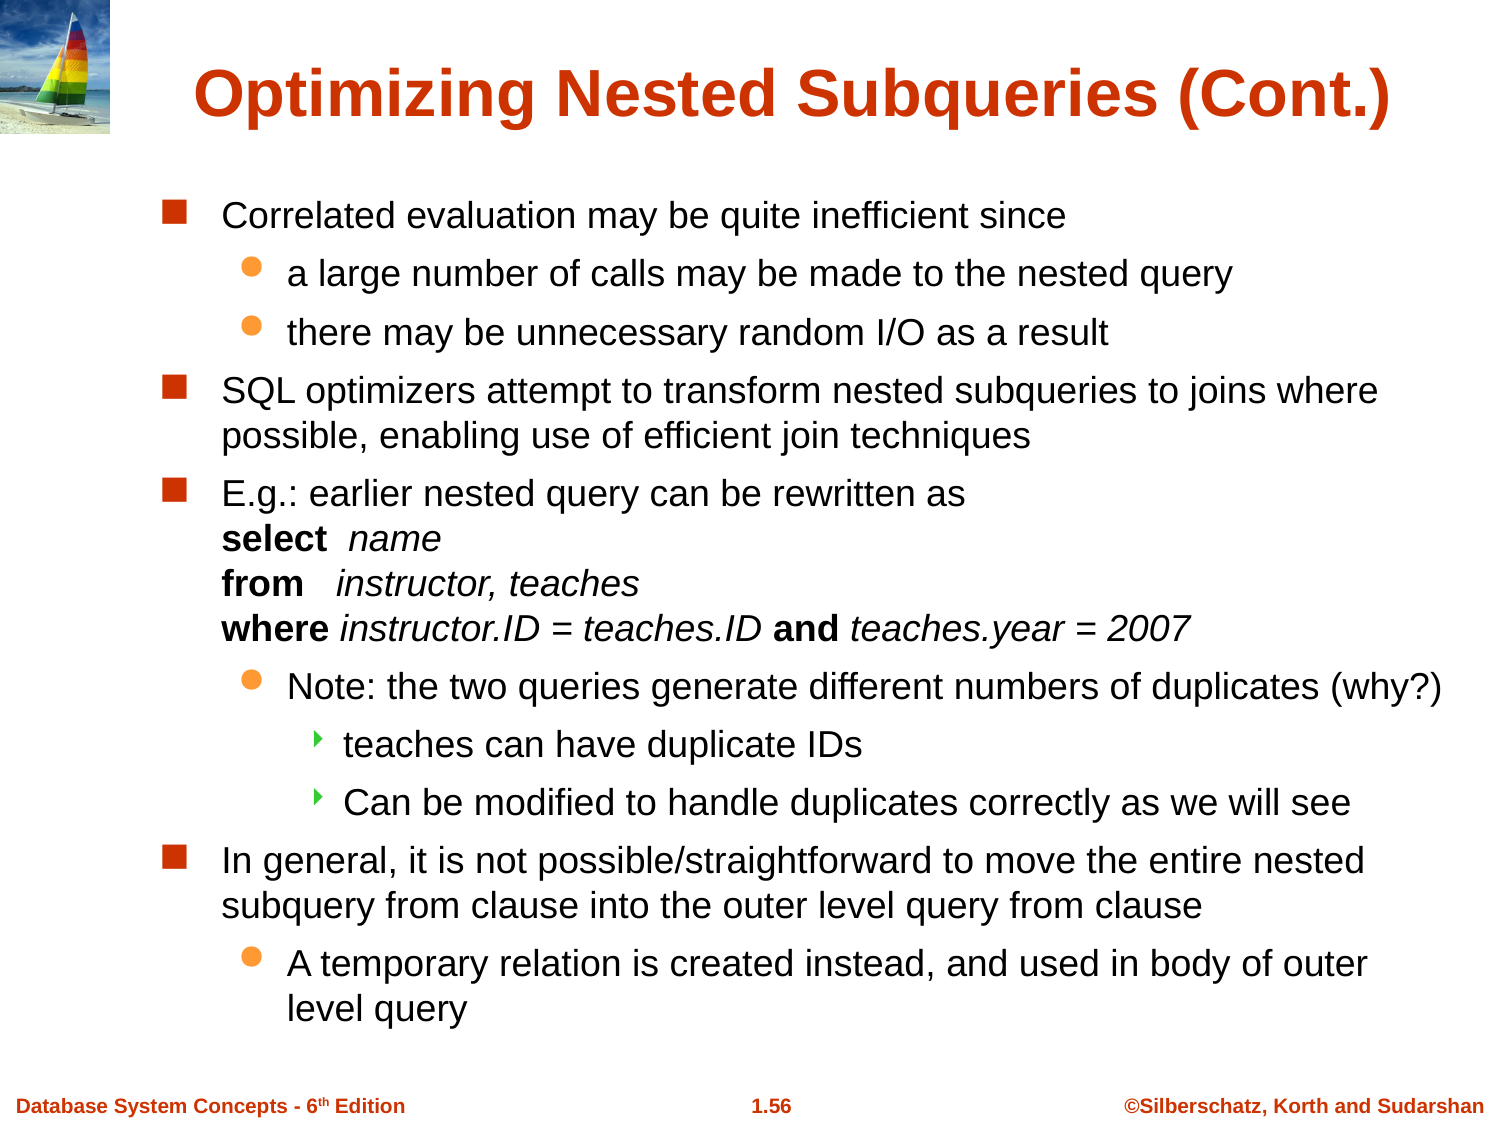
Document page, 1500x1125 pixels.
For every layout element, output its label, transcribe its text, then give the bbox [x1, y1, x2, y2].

list Correlated evaluation may be quite inefficient since a large number of calls may be made to the nested query there may be unnecessary random I/O as a result SQL optimizers attempt to transform nested subqueries to joins where possible, enabling use of efficient join techniques E.g.: earlier nested query can be rewritten as select name from instructor, teaches where instructor.ID = teaches.ID and teaches.year = 2007 Note: the two queries generate different numbers of duplicates (why?) teaches can have duplicate IDs Can be modified to handle duplicates correctly as we will see In general, it is not possible/straightforward to move the entire nested subquery from clause into the outer level query from clause A temporary relation is created instead, and used in body of outer level query [150, 183, 1467, 1037]
title Optimizing Nested Subqueries (Cont.) [130, 37, 1457, 138]
picture [0, 0, 110, 134]
